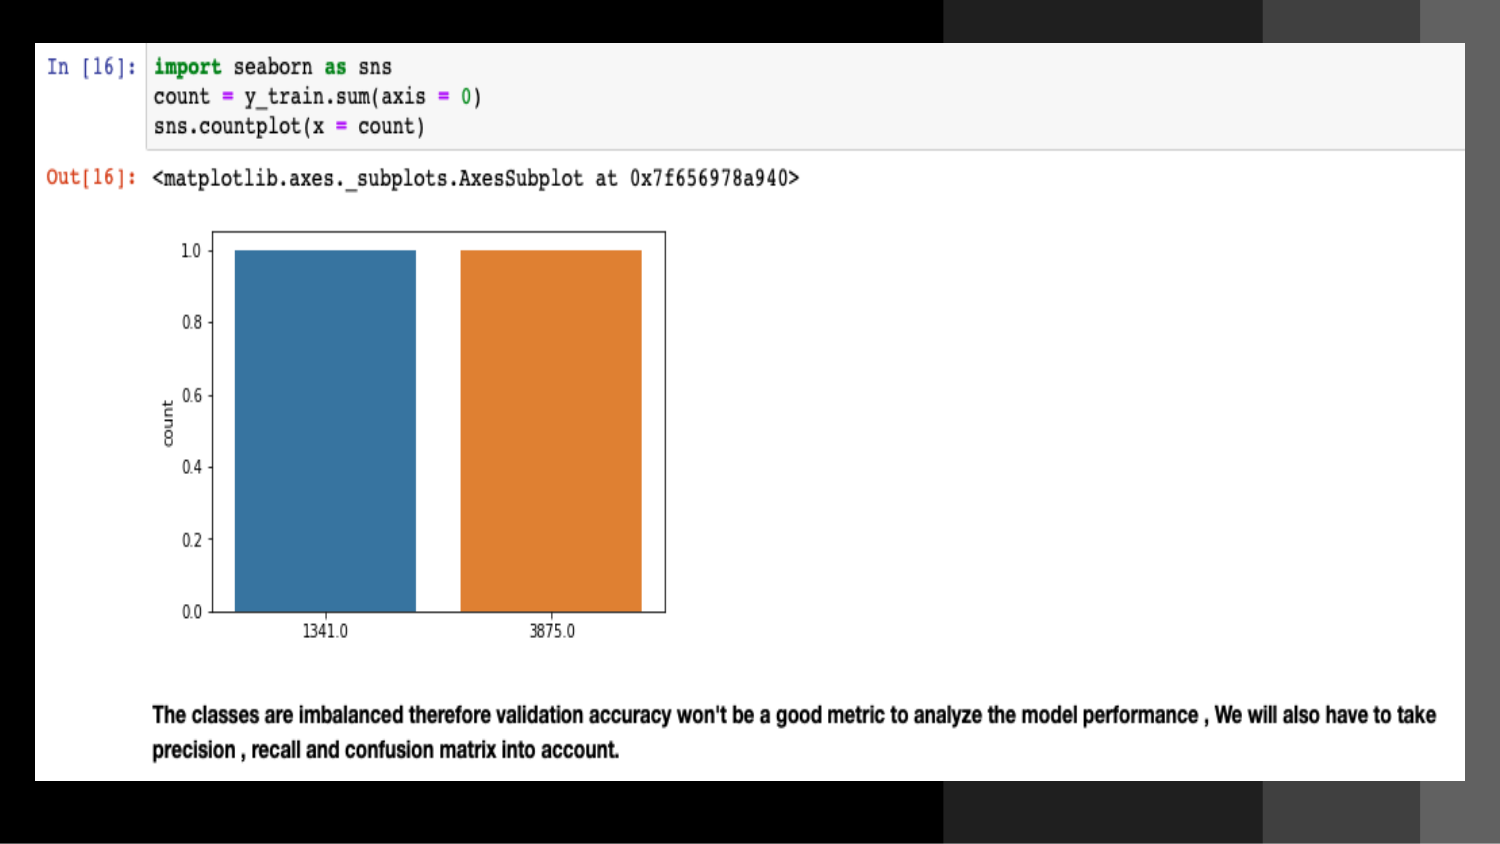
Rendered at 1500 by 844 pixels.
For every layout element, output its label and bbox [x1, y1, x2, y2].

picture [35, 43, 1465, 782]
